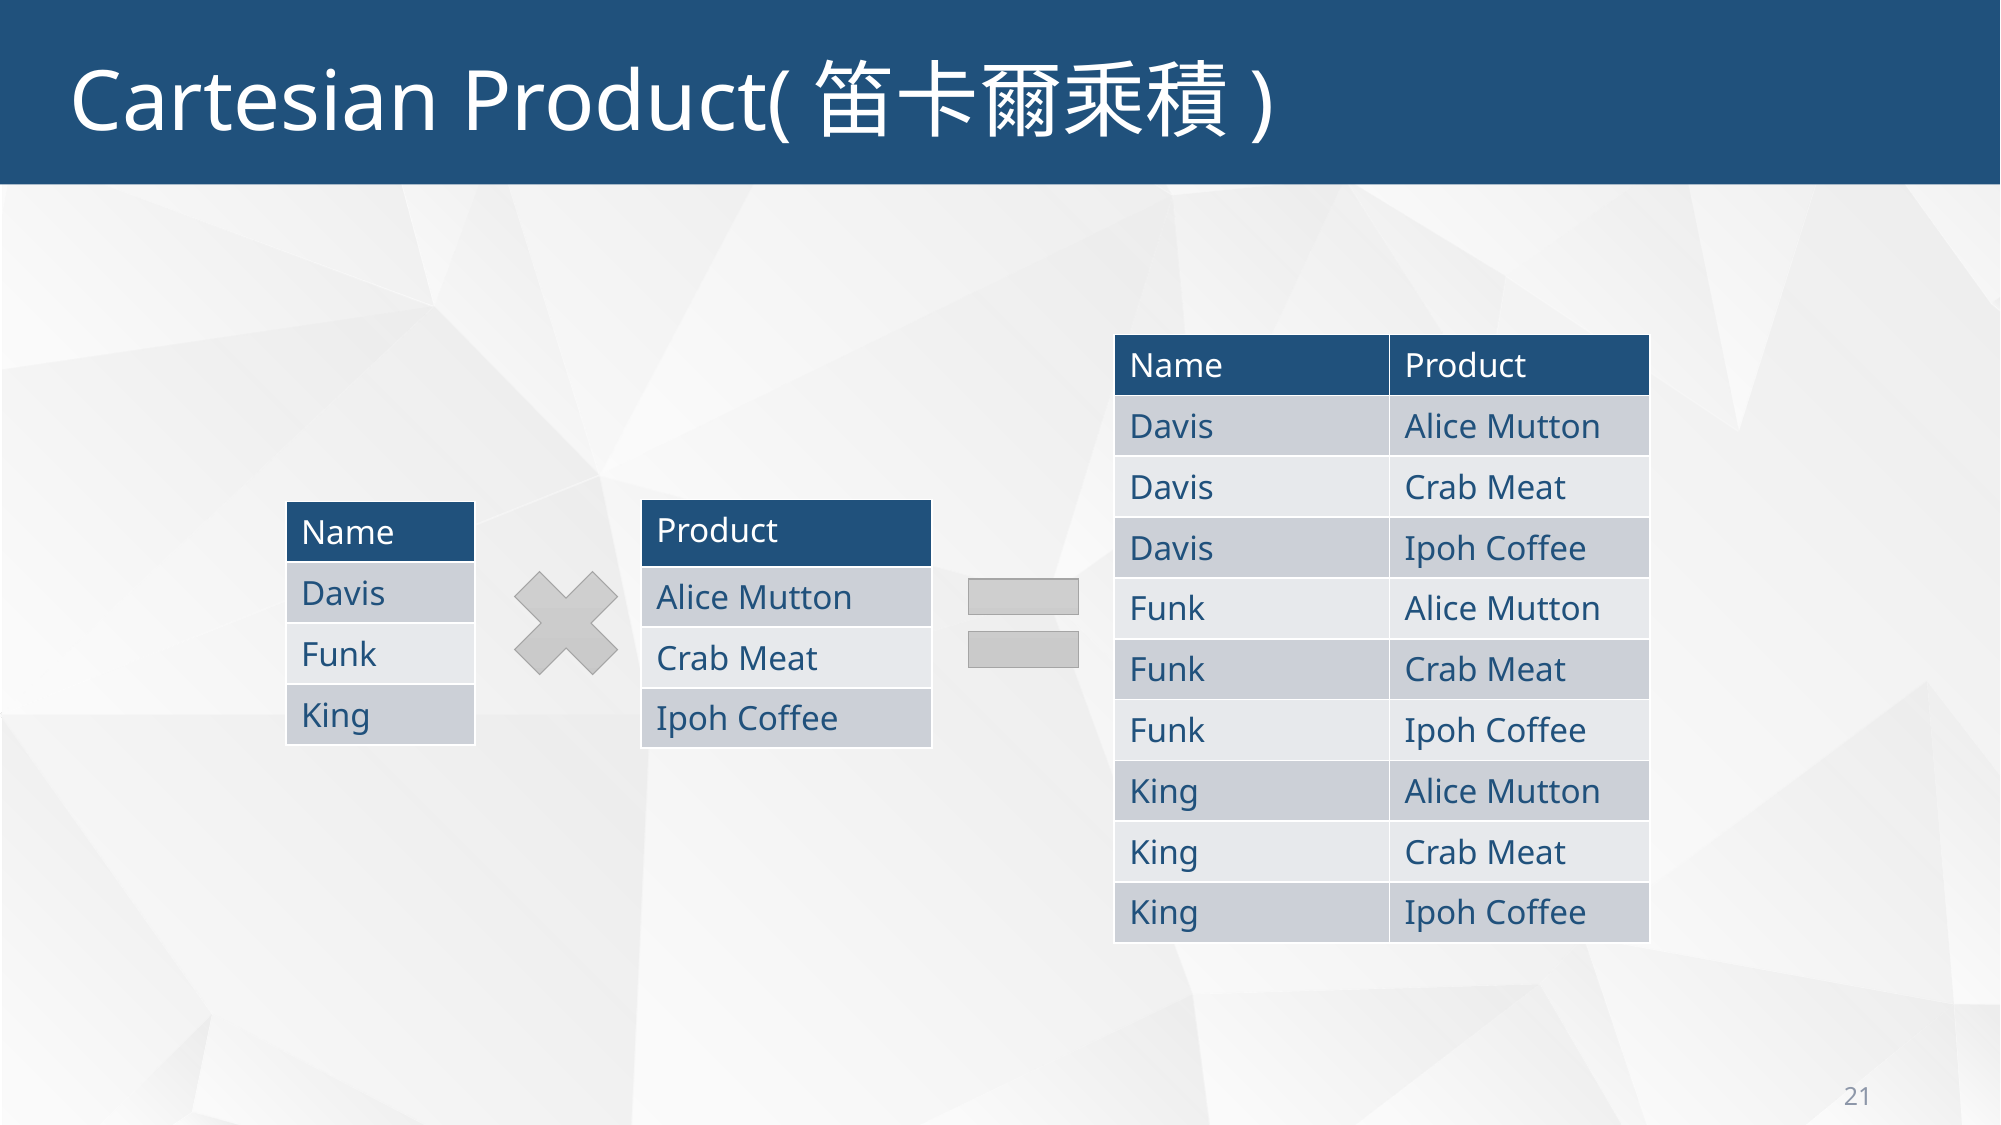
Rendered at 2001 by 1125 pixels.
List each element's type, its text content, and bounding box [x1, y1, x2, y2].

table_cell Crab Meat [1390, 640, 1649, 699]
table_cell Davis [1115, 396, 1389, 455]
table_cell King [1115, 761, 1389, 820]
table_cell Alice Mutton [1390, 396, 1649, 455]
table_cell Crab Meat [642, 628, 931, 687]
table_cell Davis [1115, 518, 1389, 577]
table_cell Crab Meat [1390, 457, 1649, 516]
table_cell King [1115, 822, 1389, 881]
table_cell Ipoh Coffee [1390, 518, 1649, 577]
table_cell Alice Mutton [642, 568, 931, 626]
table_cell Ipoh Coffee [642, 689, 931, 747]
table_cell Ipoh Coffee [1390, 883, 1649, 942]
table_cell Crab Meat [1390, 822, 1649, 881]
table_cell Funk [1115, 579, 1389, 638]
text_box [513, 570, 619, 676]
table_cell Funk [1115, 700, 1389, 760]
picture [0, 0, 2001, 1125]
table_header Product [1390, 335, 1649, 395]
table_cell Ipoh Coffee [1390, 700, 1649, 760]
table_cell King [1115, 883, 1389, 942]
table_header Name [287, 502, 474, 561]
table_cell Funk [1115, 640, 1389, 699]
table_cell Funk [287, 624, 474, 683]
table_cell Alice Mutton [1390, 579, 1649, 638]
table_cell Davis [287, 563, 474, 622]
table_cell Davis [1115, 457, 1389, 516]
table_header Product [642, 500, 931, 566]
table_header Name [1115, 335, 1389, 395]
table_cell King [287, 685, 474, 744]
text_box [968, 631, 1079, 668]
table_cell Alice Mutton [1390, 761, 1649, 820]
list Cartesian Product(笛卡爾乘積) [55, 51, 1945, 133]
text_box [968, 578, 1079, 615]
